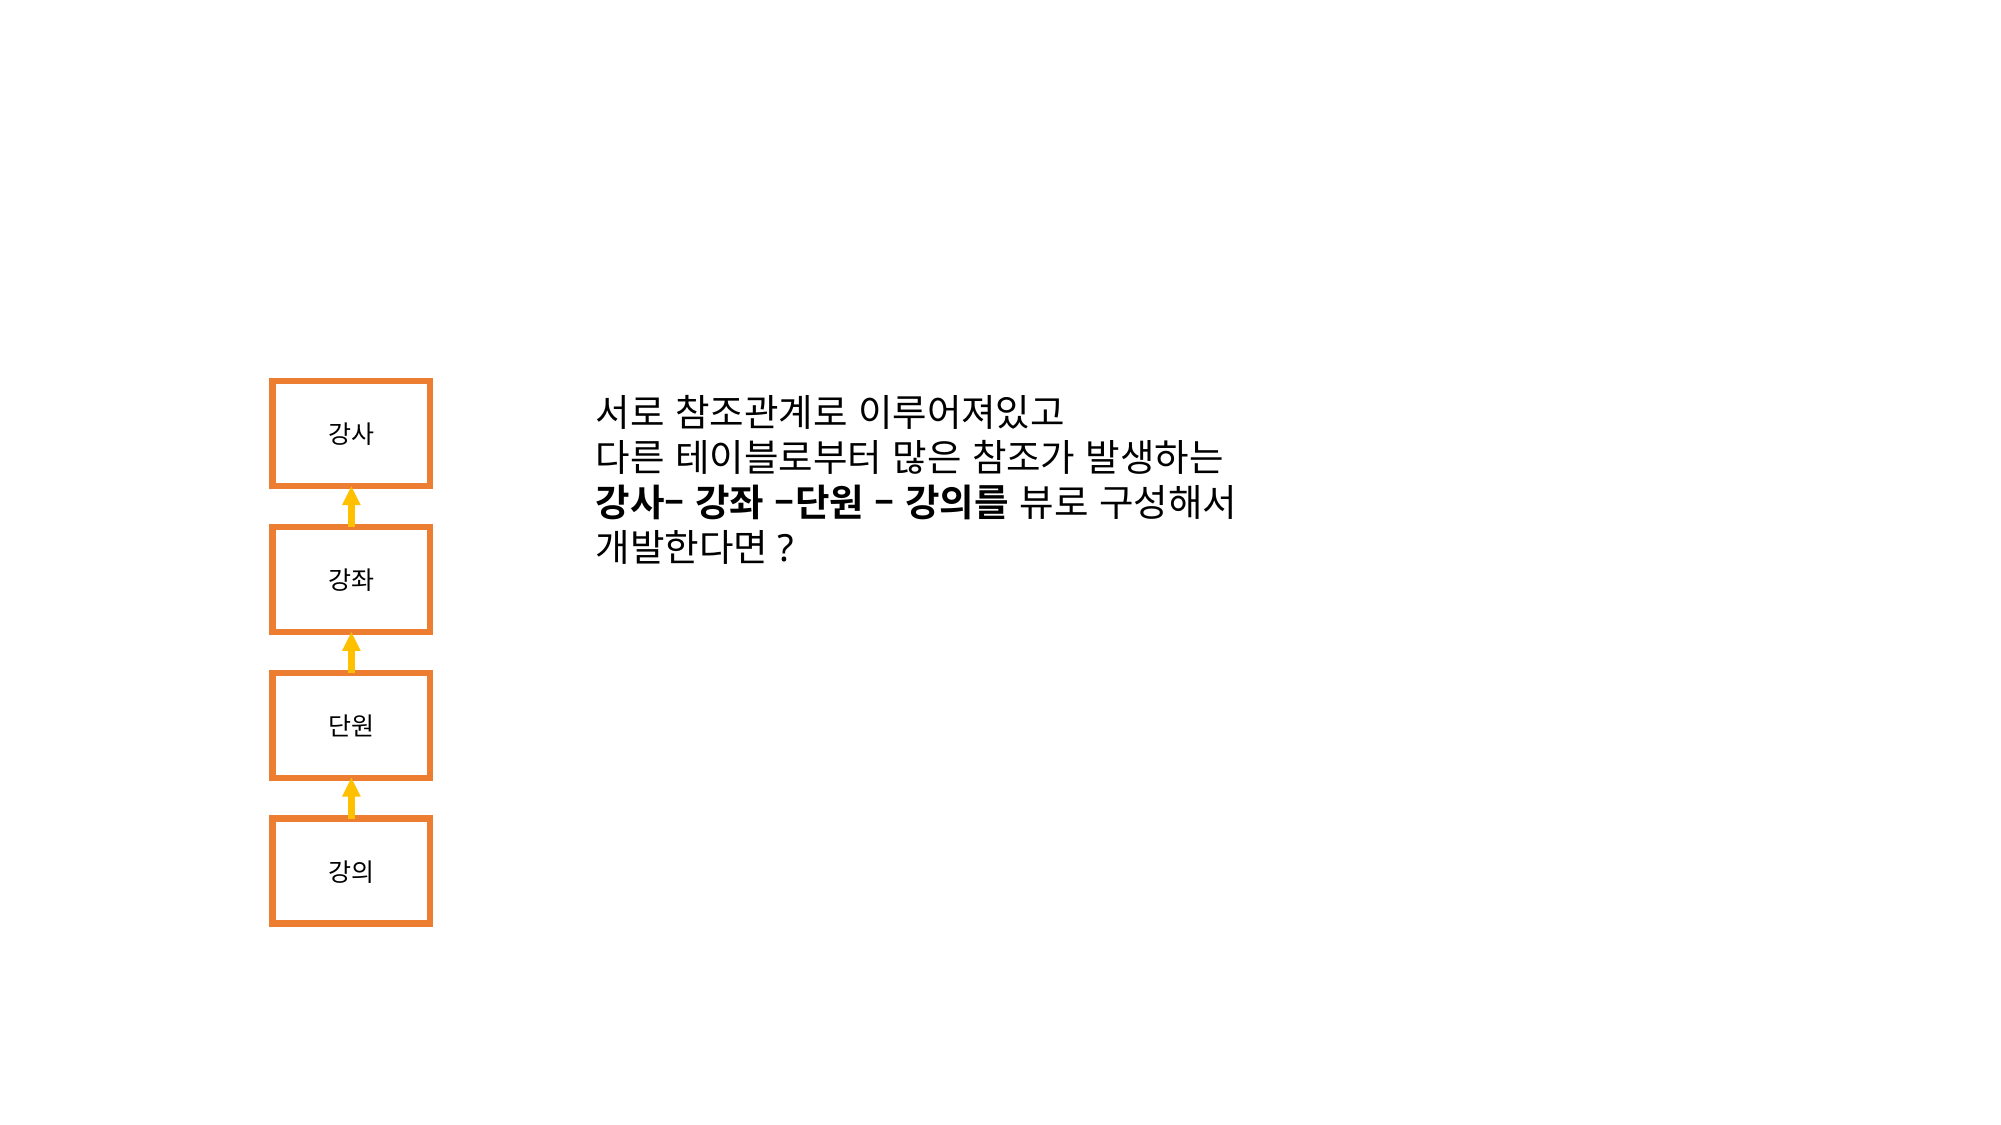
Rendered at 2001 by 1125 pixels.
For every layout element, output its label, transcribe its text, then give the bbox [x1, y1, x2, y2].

text_box 강사 [271, 380, 431, 487]
text_box 강좌 [271, 526, 431, 633]
text_box 강의 [271, 818, 431, 925]
text_box 단원 [271, 672, 431, 779]
text_box 서로 참조관계로 이루어져있고 다른 테이블로부터 많은 참조가 발생하는 강사– 강좌 –단원 – 강의를 뷰로 구성해서 개발한다면? [581, 381, 1581, 576]
